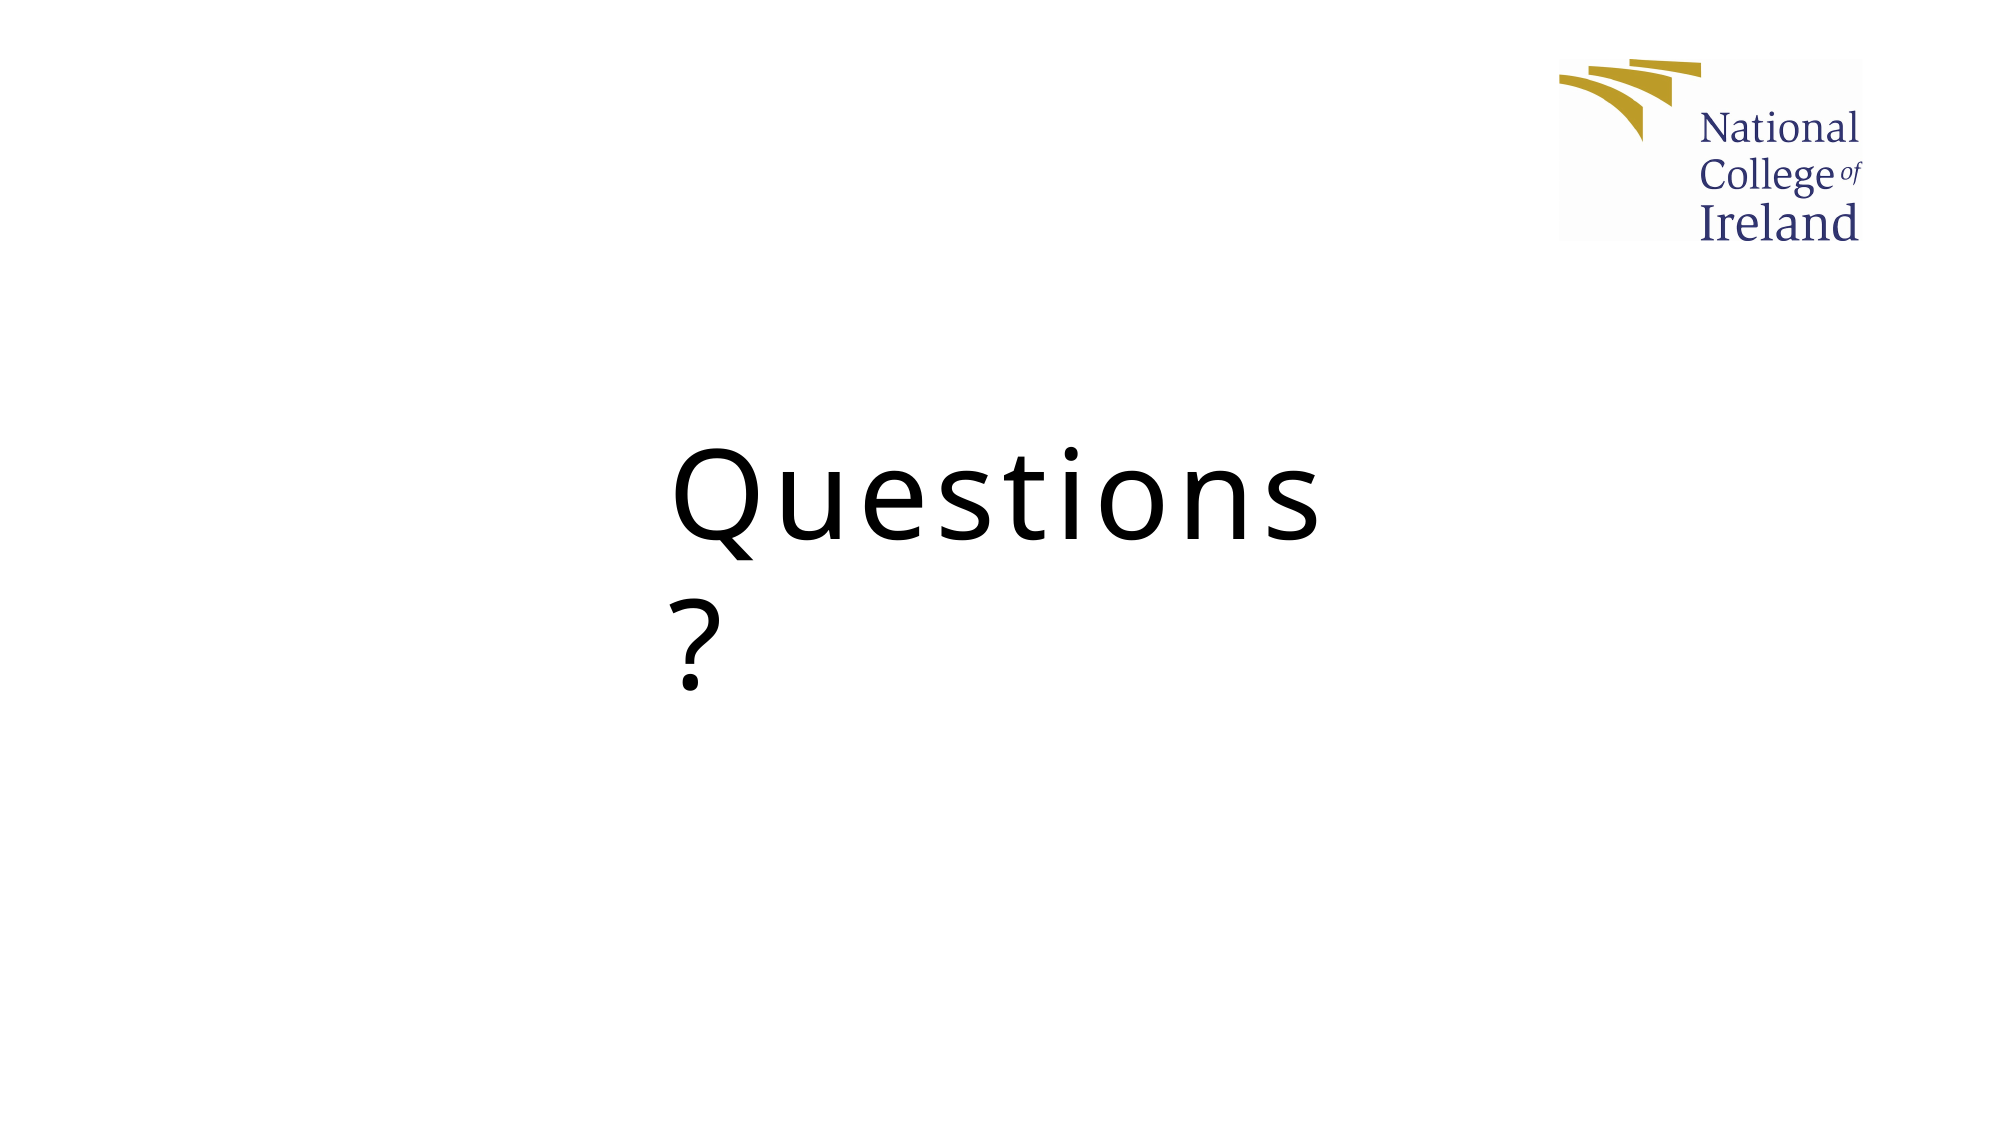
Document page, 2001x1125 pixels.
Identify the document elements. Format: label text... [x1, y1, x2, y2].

title Questions? [666, 412, 1334, 715]
picture [1559, 59, 1863, 241]
